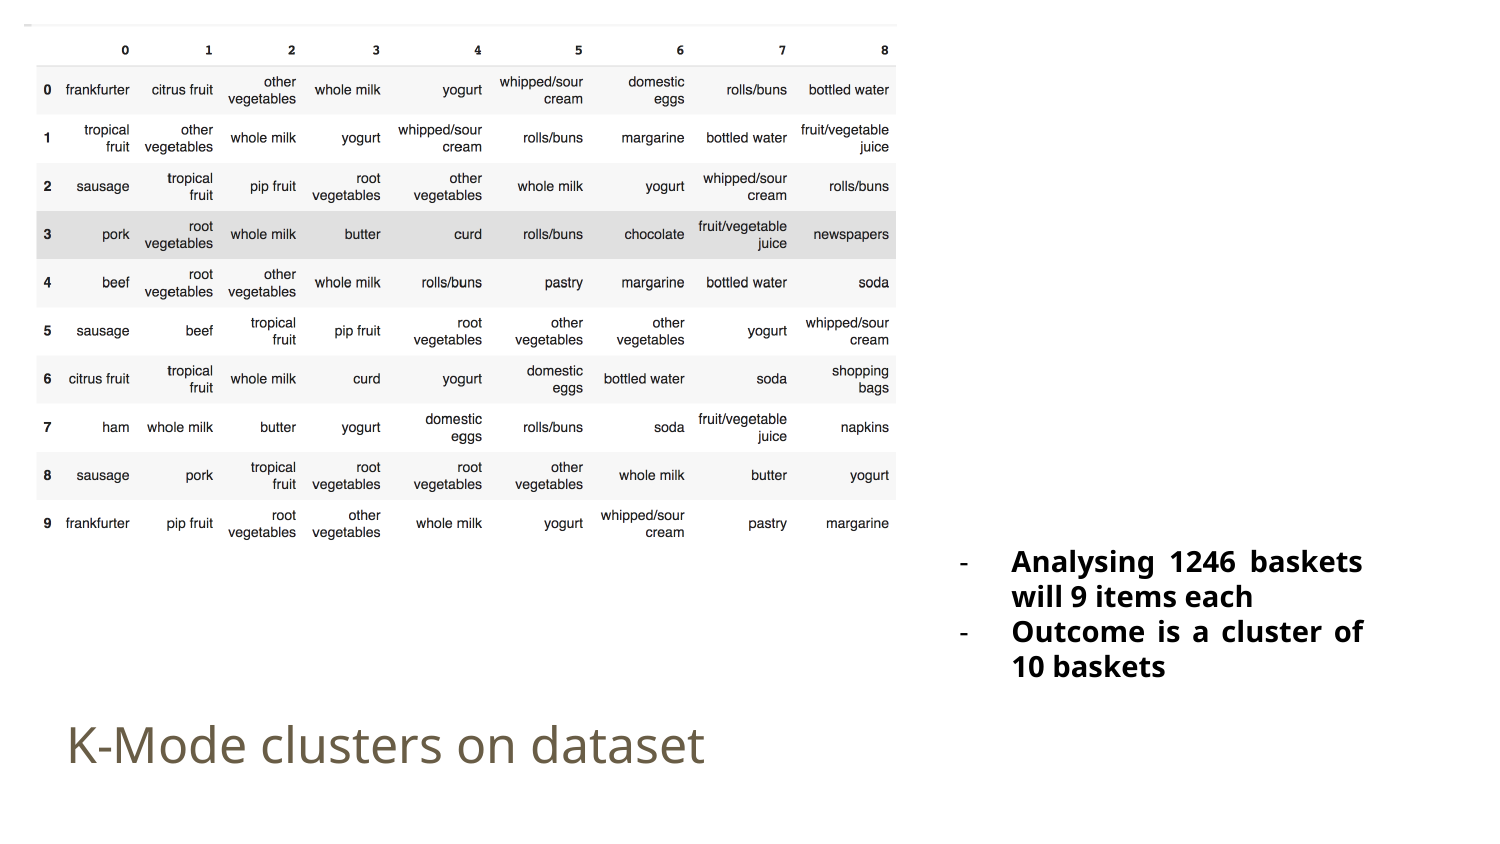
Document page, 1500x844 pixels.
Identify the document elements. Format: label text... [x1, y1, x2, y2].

list K-Mode clusters on dataset [51, 694, 921, 793]
picture [24, 24, 897, 550]
text_box Analysing 1246 baskets will 9 items each Outcome is a cluster of 10 baskets [921, 528, 1379, 793]
